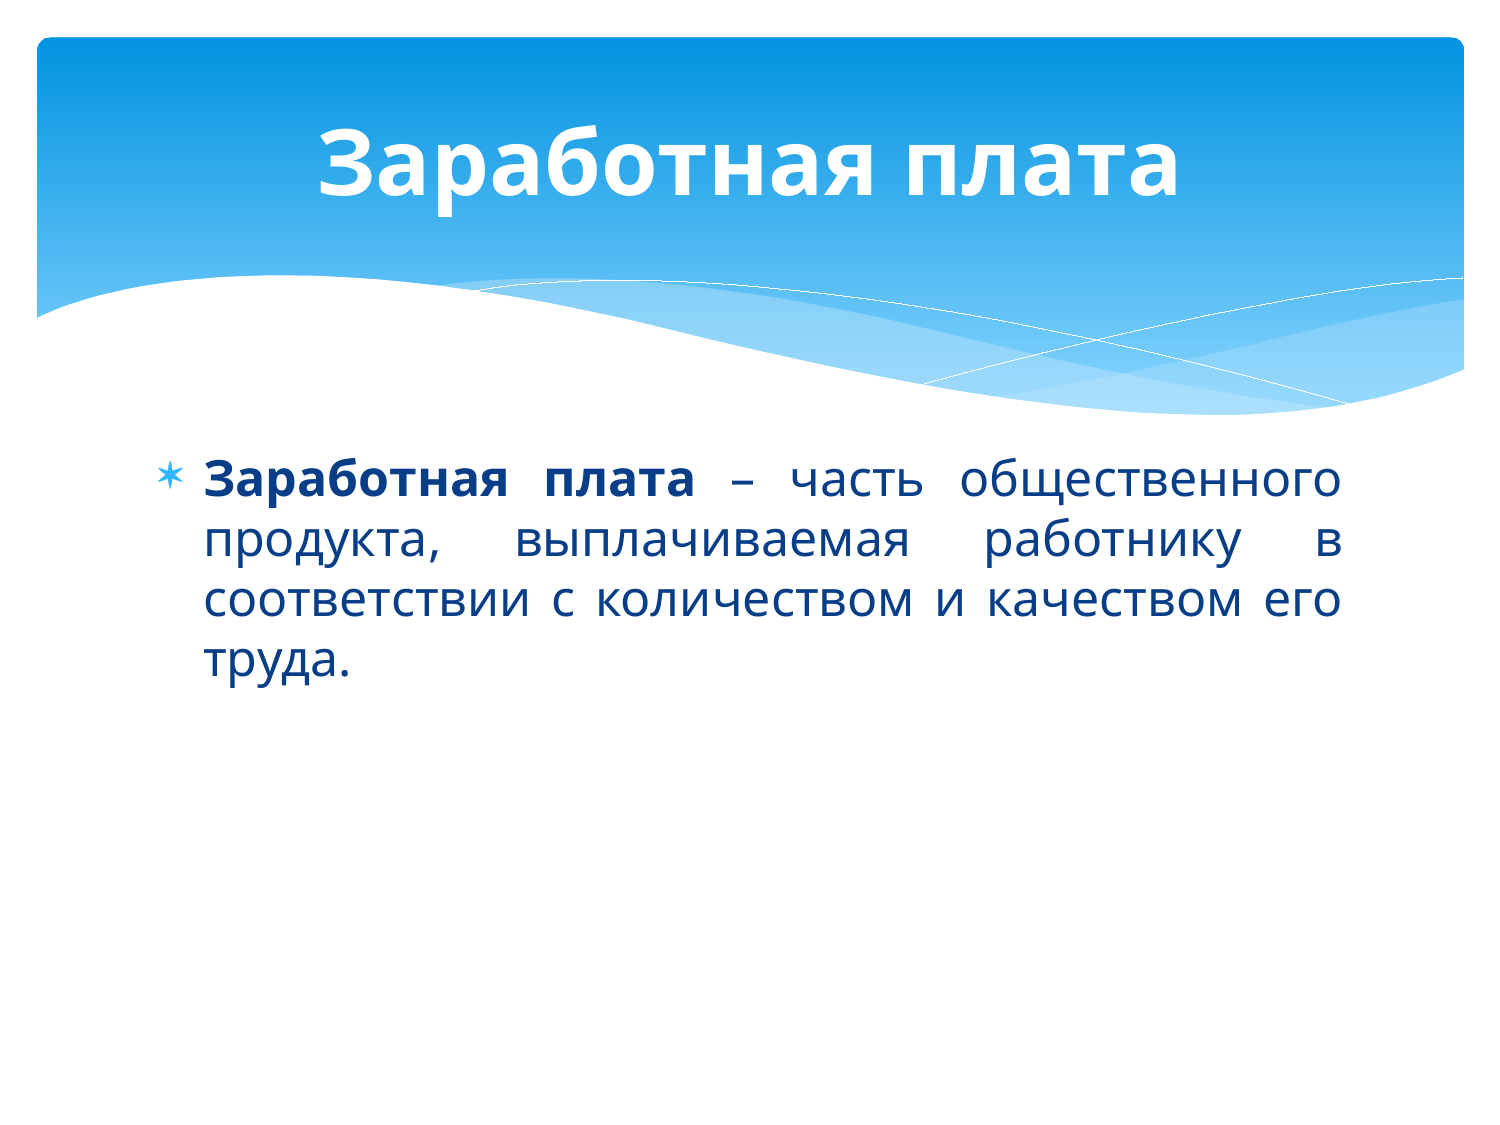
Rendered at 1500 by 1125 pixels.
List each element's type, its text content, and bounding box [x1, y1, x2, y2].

title Заработная плата [75, 55, 1425, 261]
list Заработная плата – часть общественного продукта, выплачиваемая работнику в соответствии с количеством и качеством его труда. [143, 438, 1359, 1005]
